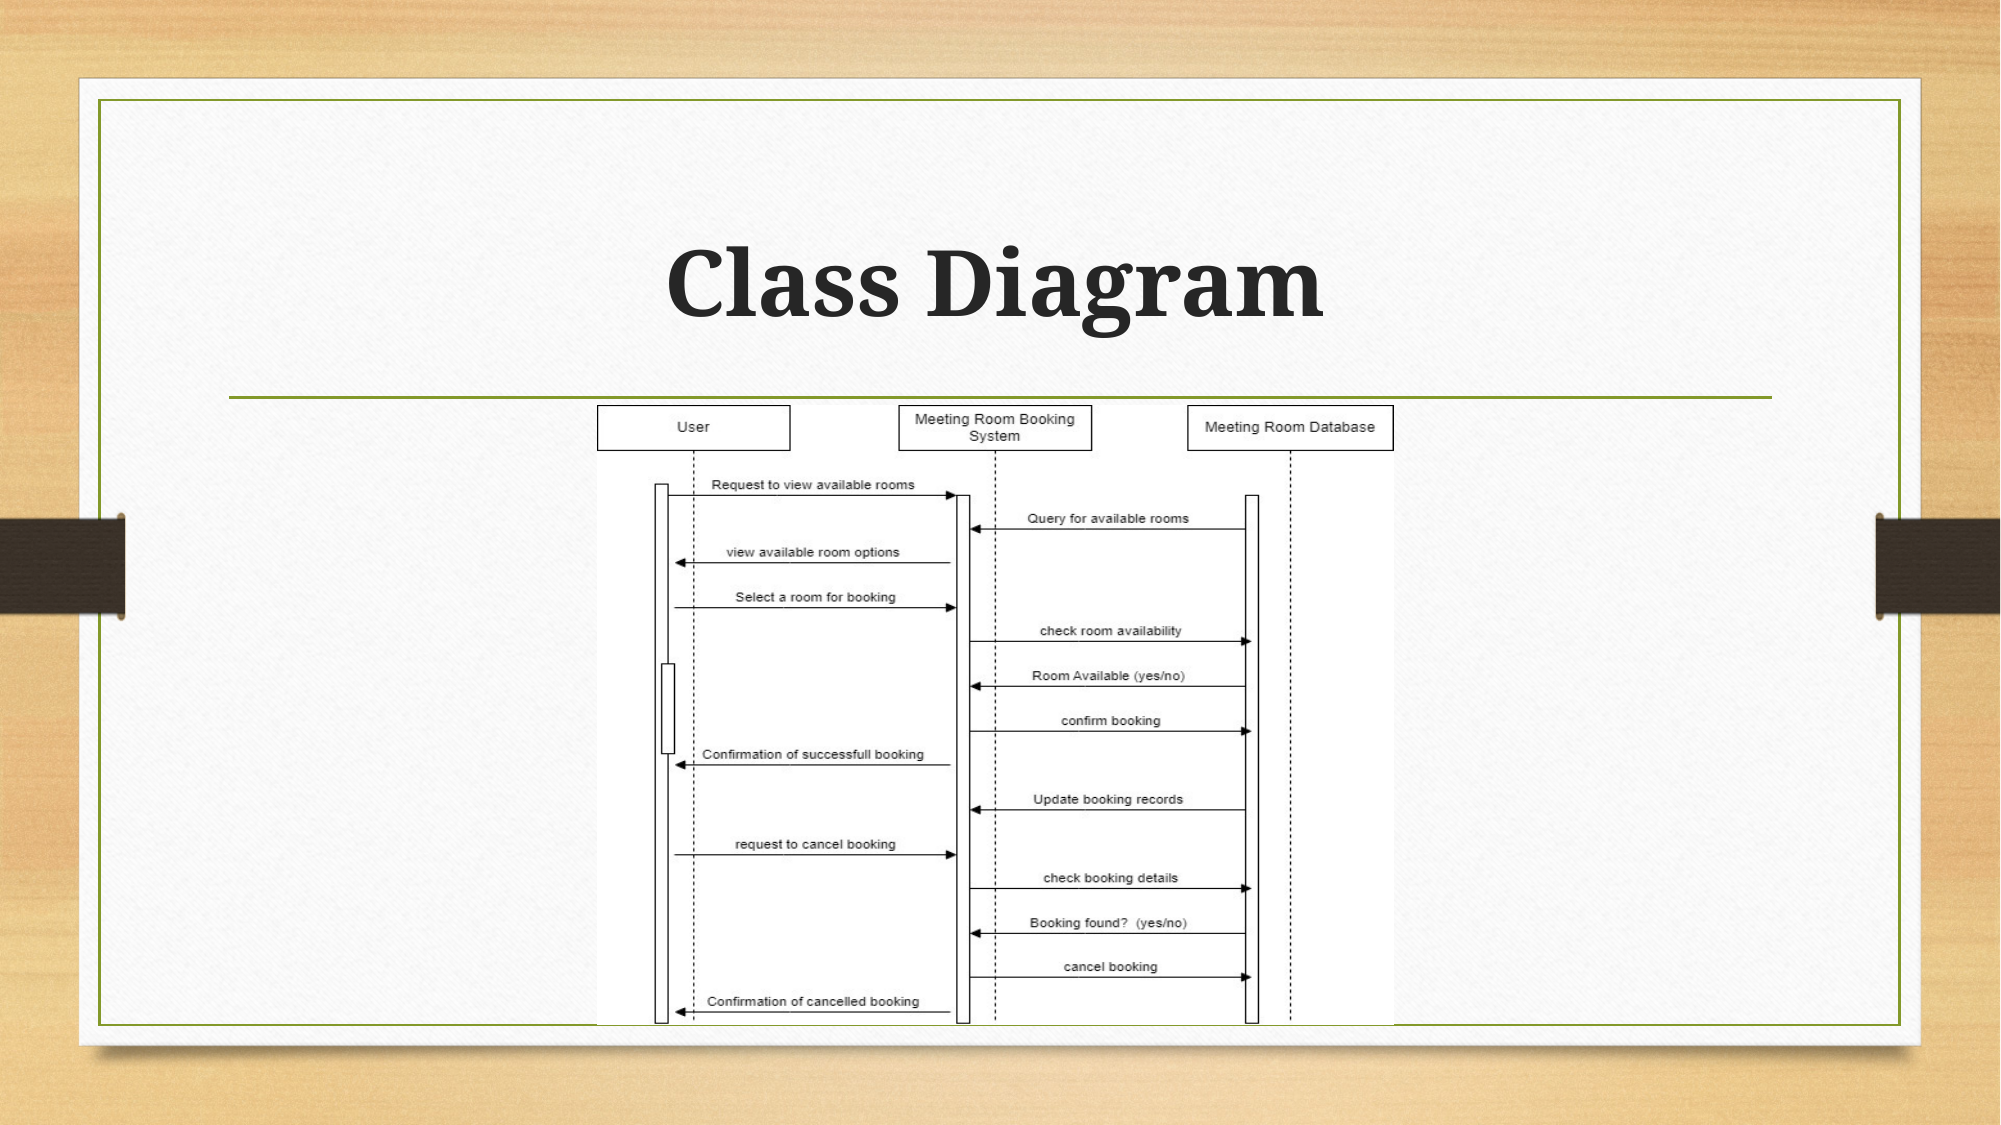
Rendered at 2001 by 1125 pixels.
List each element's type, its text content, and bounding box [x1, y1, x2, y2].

picture [0, 0, 2001, 1125]
title Class Diagram [207, 172, 1783, 387]
